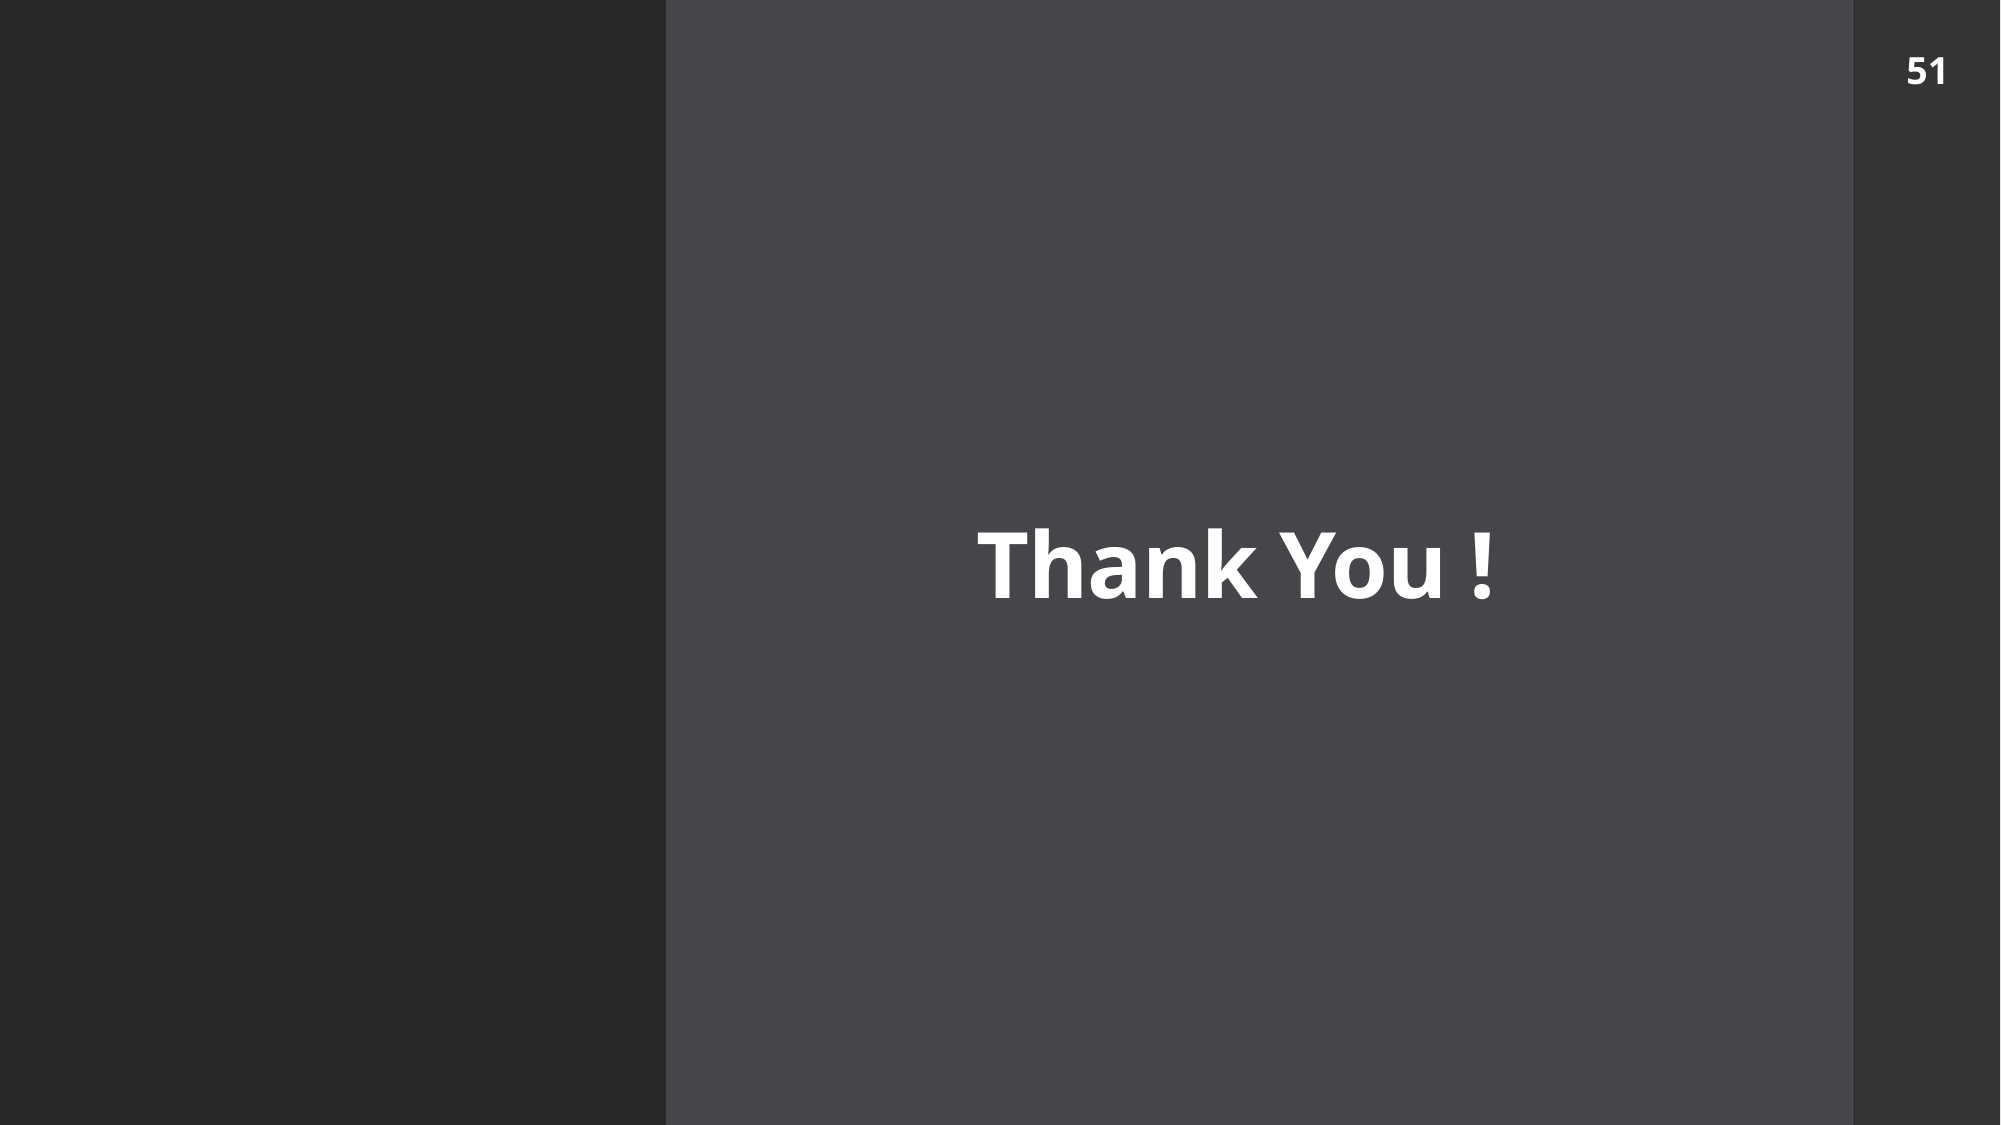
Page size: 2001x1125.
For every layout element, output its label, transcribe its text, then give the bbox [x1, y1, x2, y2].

title Thank You ! [676, 152, 1796, 988]
text_box [0, 0, 667, 1125]
text_box [667, 0, 1854, 1125]
text_box 51 [1891, 39, 1969, 100]
